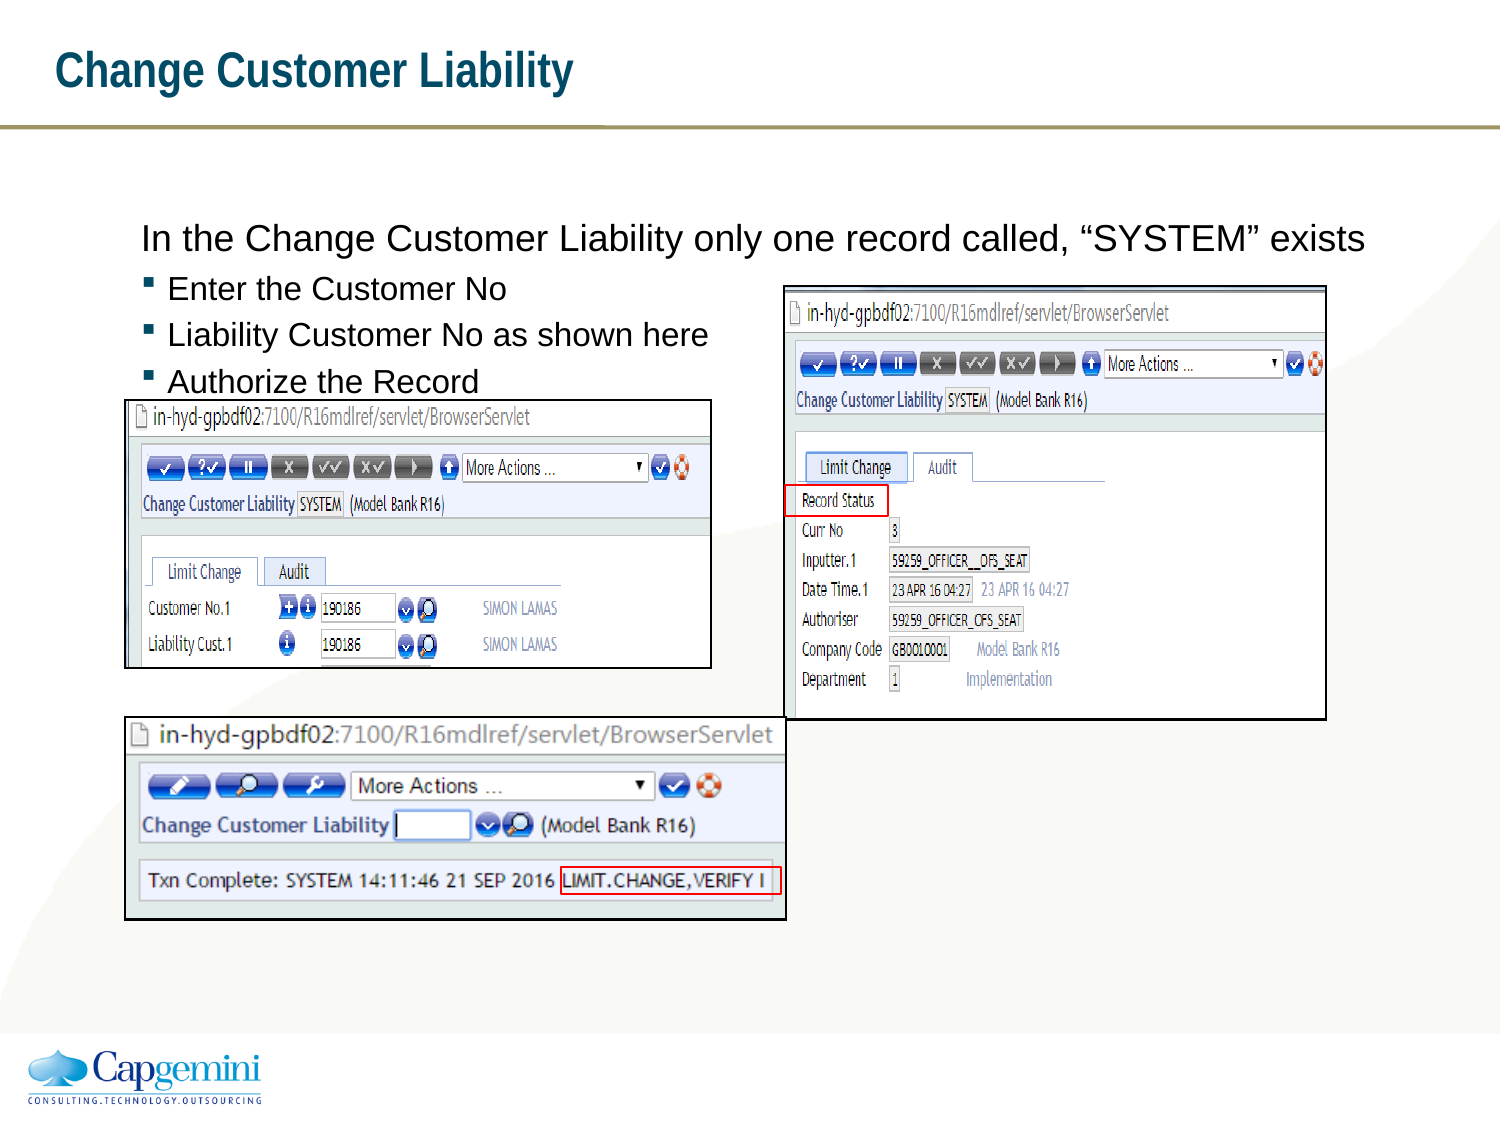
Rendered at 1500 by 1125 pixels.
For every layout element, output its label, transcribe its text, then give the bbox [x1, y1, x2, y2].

list In the Change Customer Liability only one record called, “SYSTEM” exists Enter the Customer No Liability Customer No as shown here Authorize the Record [125, 206, 1418, 968]
title Change Customer Liability [39, 22, 1470, 113]
picture [0, 0, 1500, 125]
picture [0, 130, 1500, 1125]
